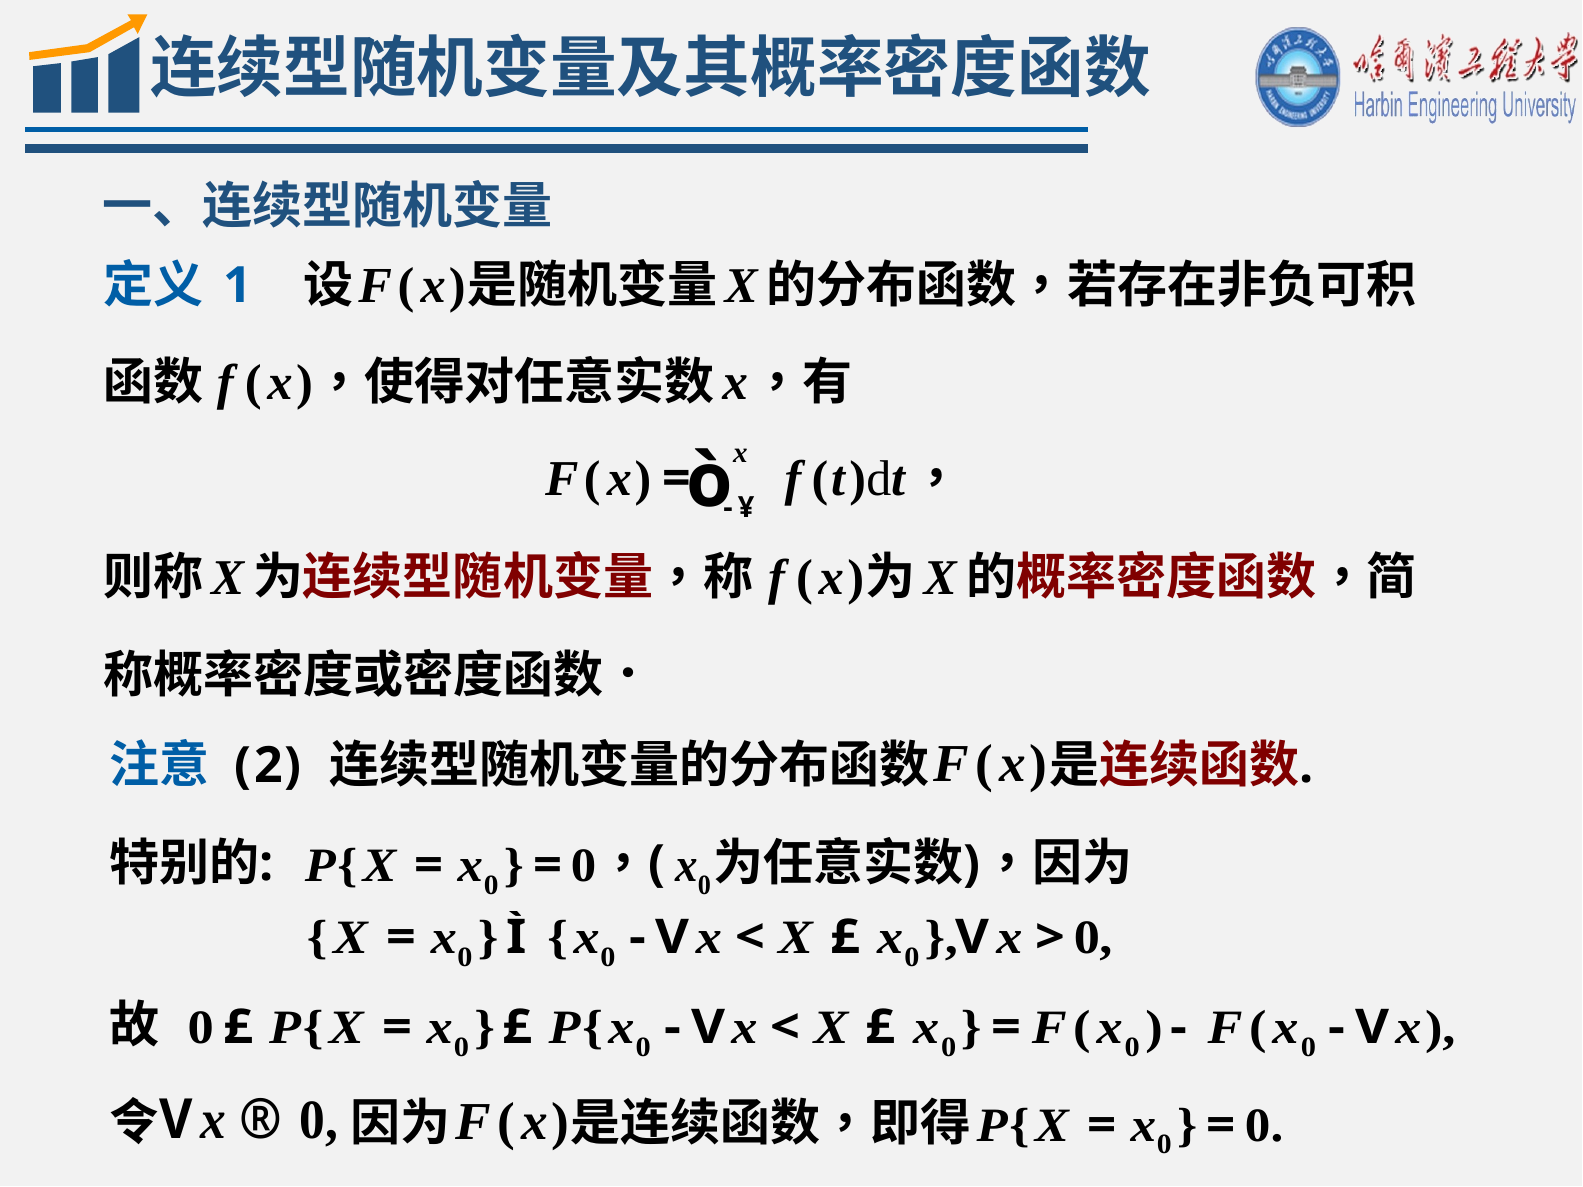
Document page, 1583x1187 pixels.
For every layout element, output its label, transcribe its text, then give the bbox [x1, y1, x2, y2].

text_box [103, 233, 1417, 862]
picture [1249, 2, 1583, 164]
text_box 一、连续型随机变量 [102, 173, 964, 234]
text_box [109, 714, 1525, 1187]
